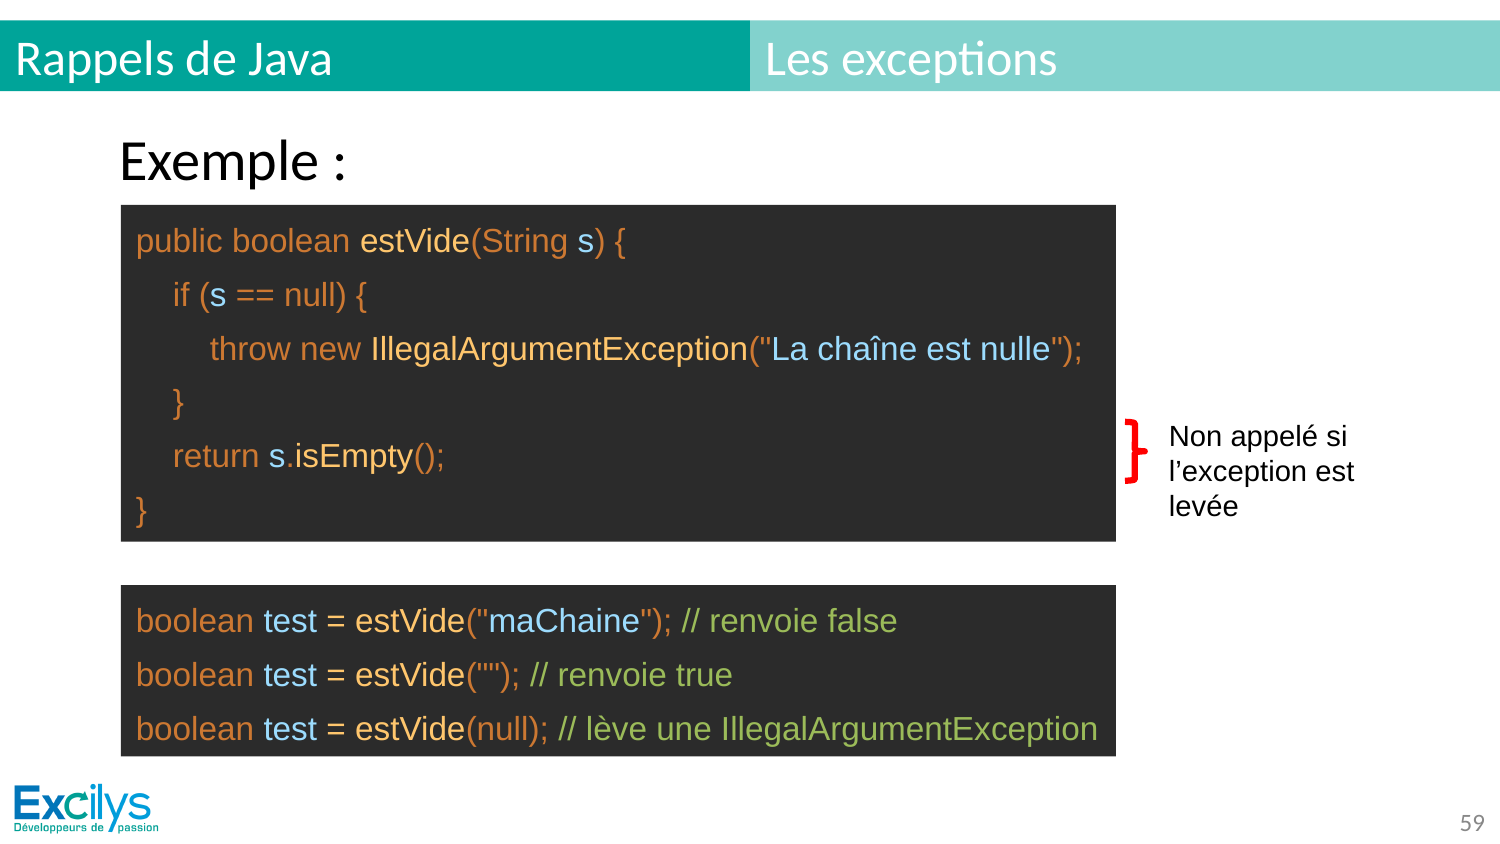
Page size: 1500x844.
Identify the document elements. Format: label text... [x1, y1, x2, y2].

list Exemple : [29, 114, 1471, 800]
text_box [1125, 421, 1145, 481]
title Rappels de Java [0, 20, 750, 92]
slide_number ‹#› [1319, 798, 1500, 844]
text_box Non appelé si l’exception est levée [1153, 409, 1447, 530]
list Les exceptions [750, 20, 1500, 92]
text_box public boolean estVide(String s) { if (s == null) { throw new IllegalArgumentException("La chaîne est nulle"); } return s.isEmpty(); } [120, 204, 1116, 542]
text_box boolean test = estVide("maChaine"); // renvoie false boolean test = estVide(""); // renvoie true boolean test = estVide(null); // lève une IllegalArgumentException [120, 585, 1116, 757]
picture [11, 764, 160, 844]
picture [112, 800, 120, 810]
